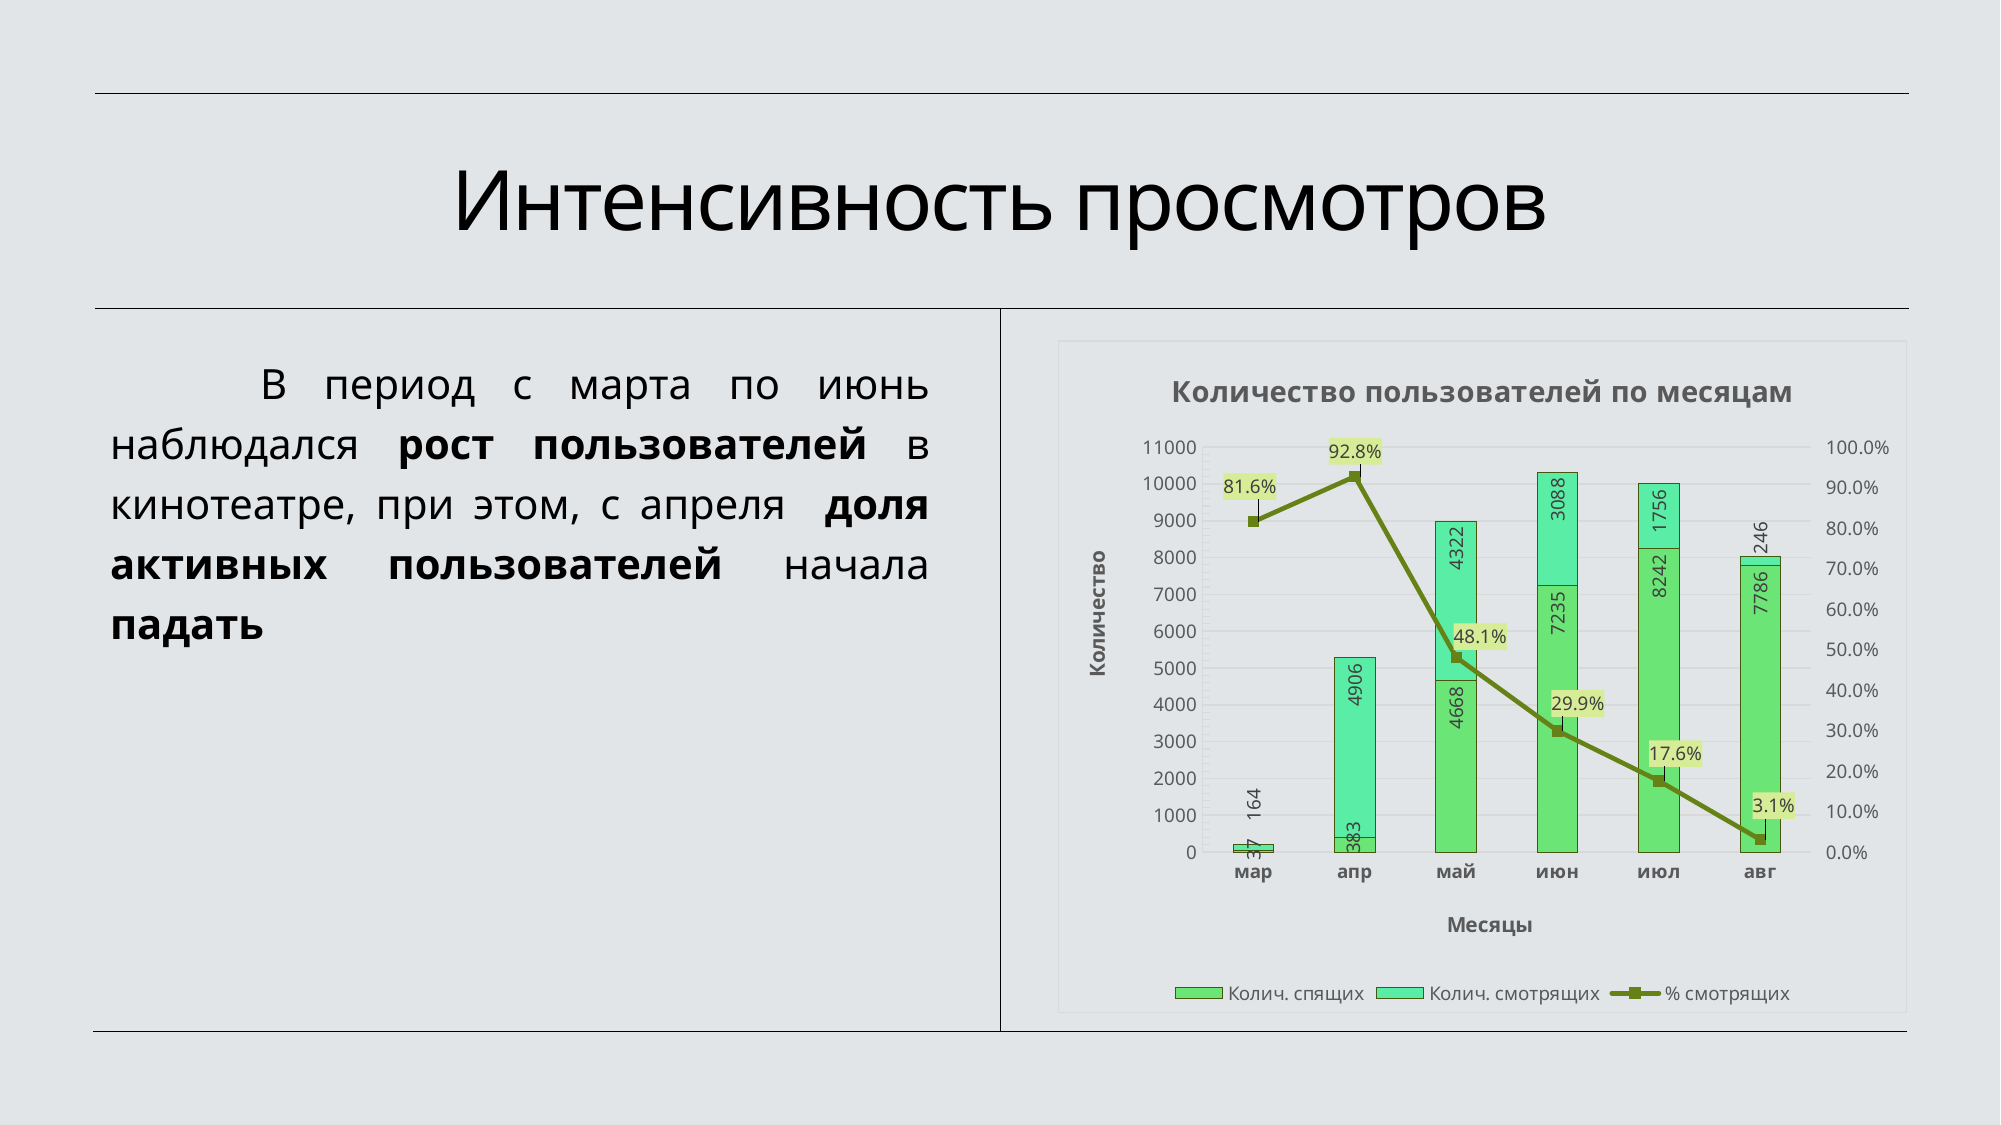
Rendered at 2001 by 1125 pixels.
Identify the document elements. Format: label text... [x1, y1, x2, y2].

list В период с марта по июнь наблюдался рост пользователей в кинотеатре, при этом, с апреля доля активных пользователей начала падать [95, 340, 946, 1014]
chart [1057, 340, 1908, 1014]
title Интенсивность просмотров [93, 116, 1907, 290]
